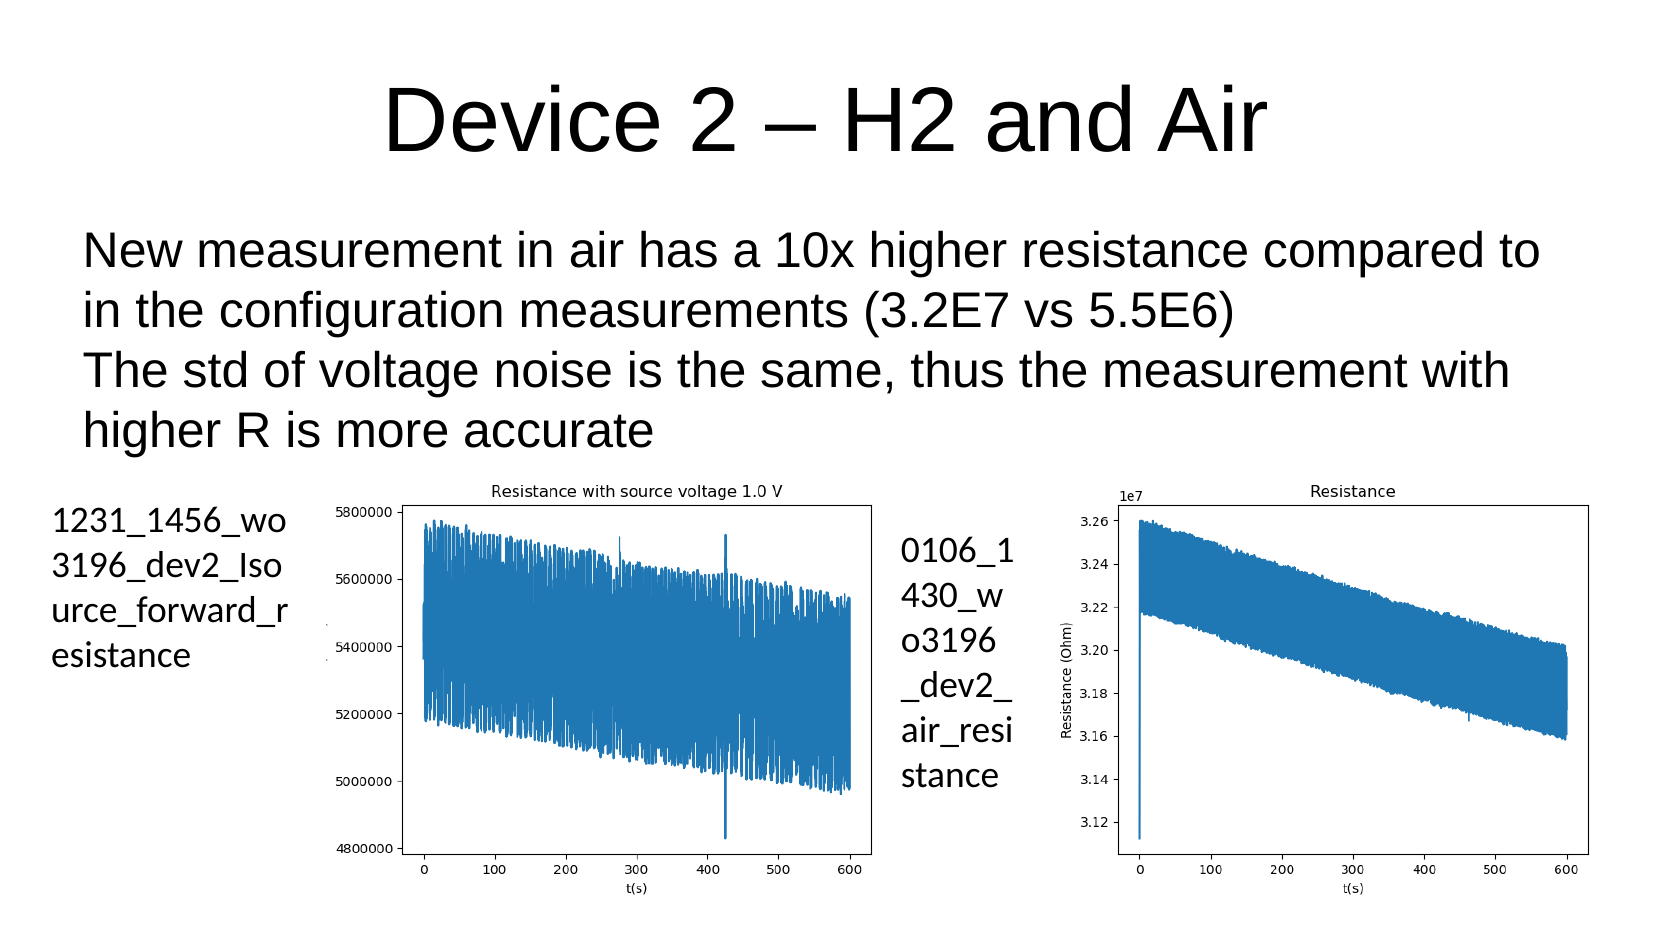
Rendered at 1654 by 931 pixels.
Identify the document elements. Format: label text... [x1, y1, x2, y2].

text_box 0106_1430_wo3196_dev2_air_resistance [931, 517, 1030, 803]
picture [1042, 450, 1648, 904]
list New measurement in air has a 10x higher resistance compared to in the configuration measurements (3.2E7 vs 5.5E6) The std of voltage noise is the same, thus the measurement with higher R is more accurate [82, 217, 1571, 757]
title Device 2 – H2 and Air [82, 37, 1571, 193]
text_box 1231_1456_wo3196_dev2_Isource_forward_resistance [36, 487, 311, 682]
picture [325, 450, 931, 904]
